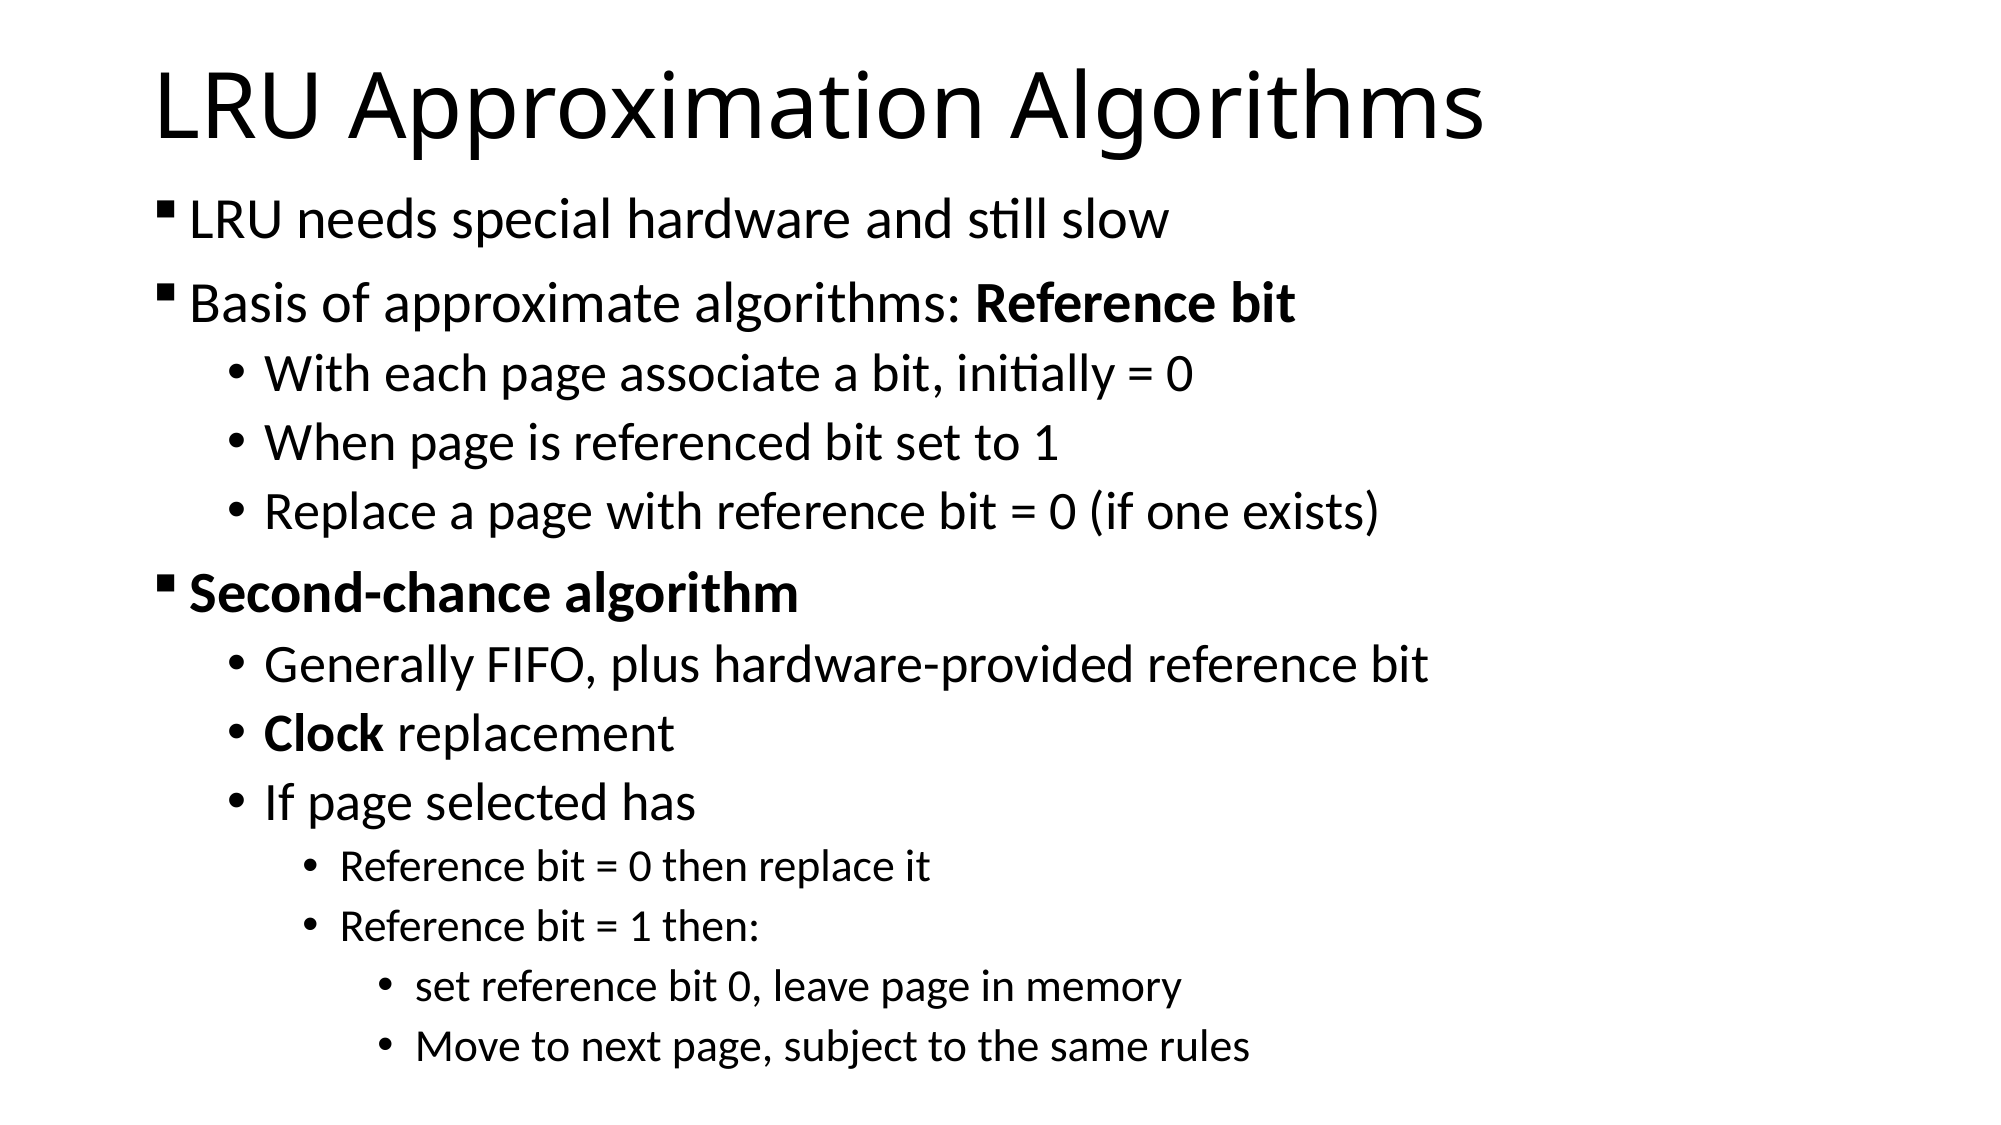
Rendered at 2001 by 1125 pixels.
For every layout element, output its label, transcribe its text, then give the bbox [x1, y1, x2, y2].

list LRU needs special hardware and still slow Basis of approximate algorithms: Reference bit With each page associate a bit, initially = 0 When page is referenced bit set to 1 Replace a page with reference bit = 0 (if one exists) Second-chance algorithm Generally FIFO, plus hardware-provided reference bit Clock replacement If page selected has Reference bit = 0 then replace it Reference bit = 1 then: set reference bit 0, leave page in memory Move to next page, subject to the same rules [137, 180, 1863, 1125]
title LRU Approximation Algorithms [137, 0, 1863, 180]
